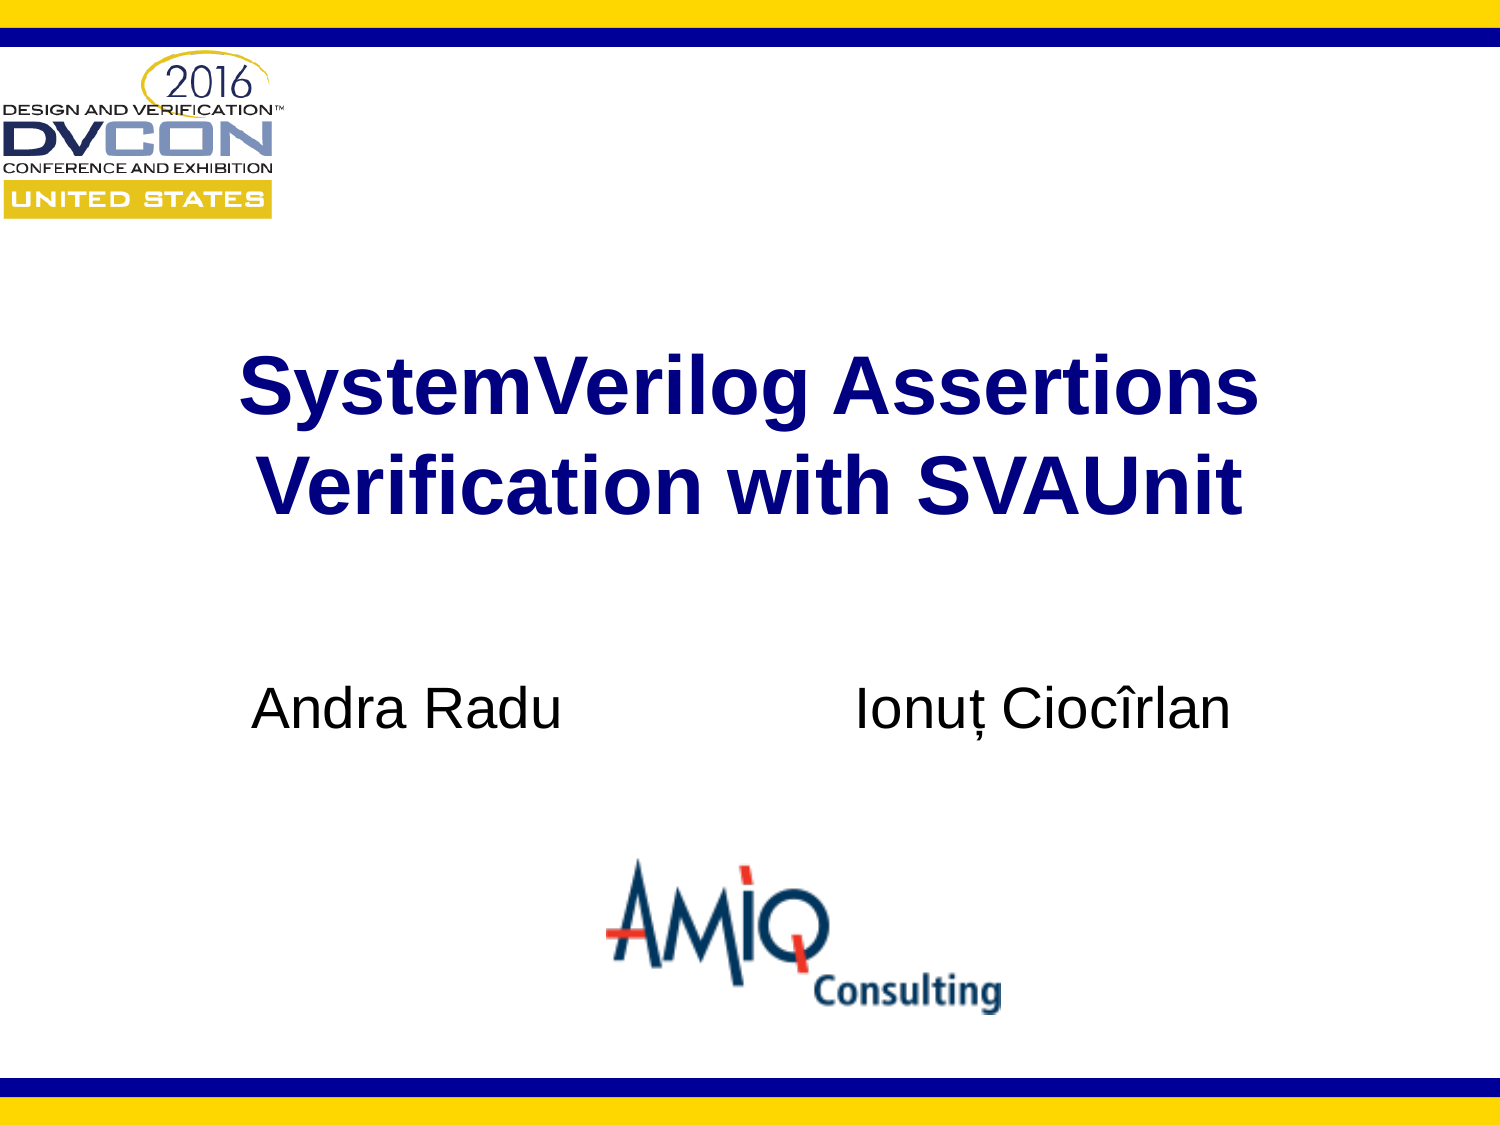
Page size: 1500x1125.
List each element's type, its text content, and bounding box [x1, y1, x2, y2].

subtitle Andra Radu Ionuț Ciocîrlan [112, 662, 1388, 950]
title SystemVerilog Assertions Verification with SVAUnit [112, 249, 1388, 613]
picture [0, 46, 292, 223]
picture [606, 857, 1001, 1015]
